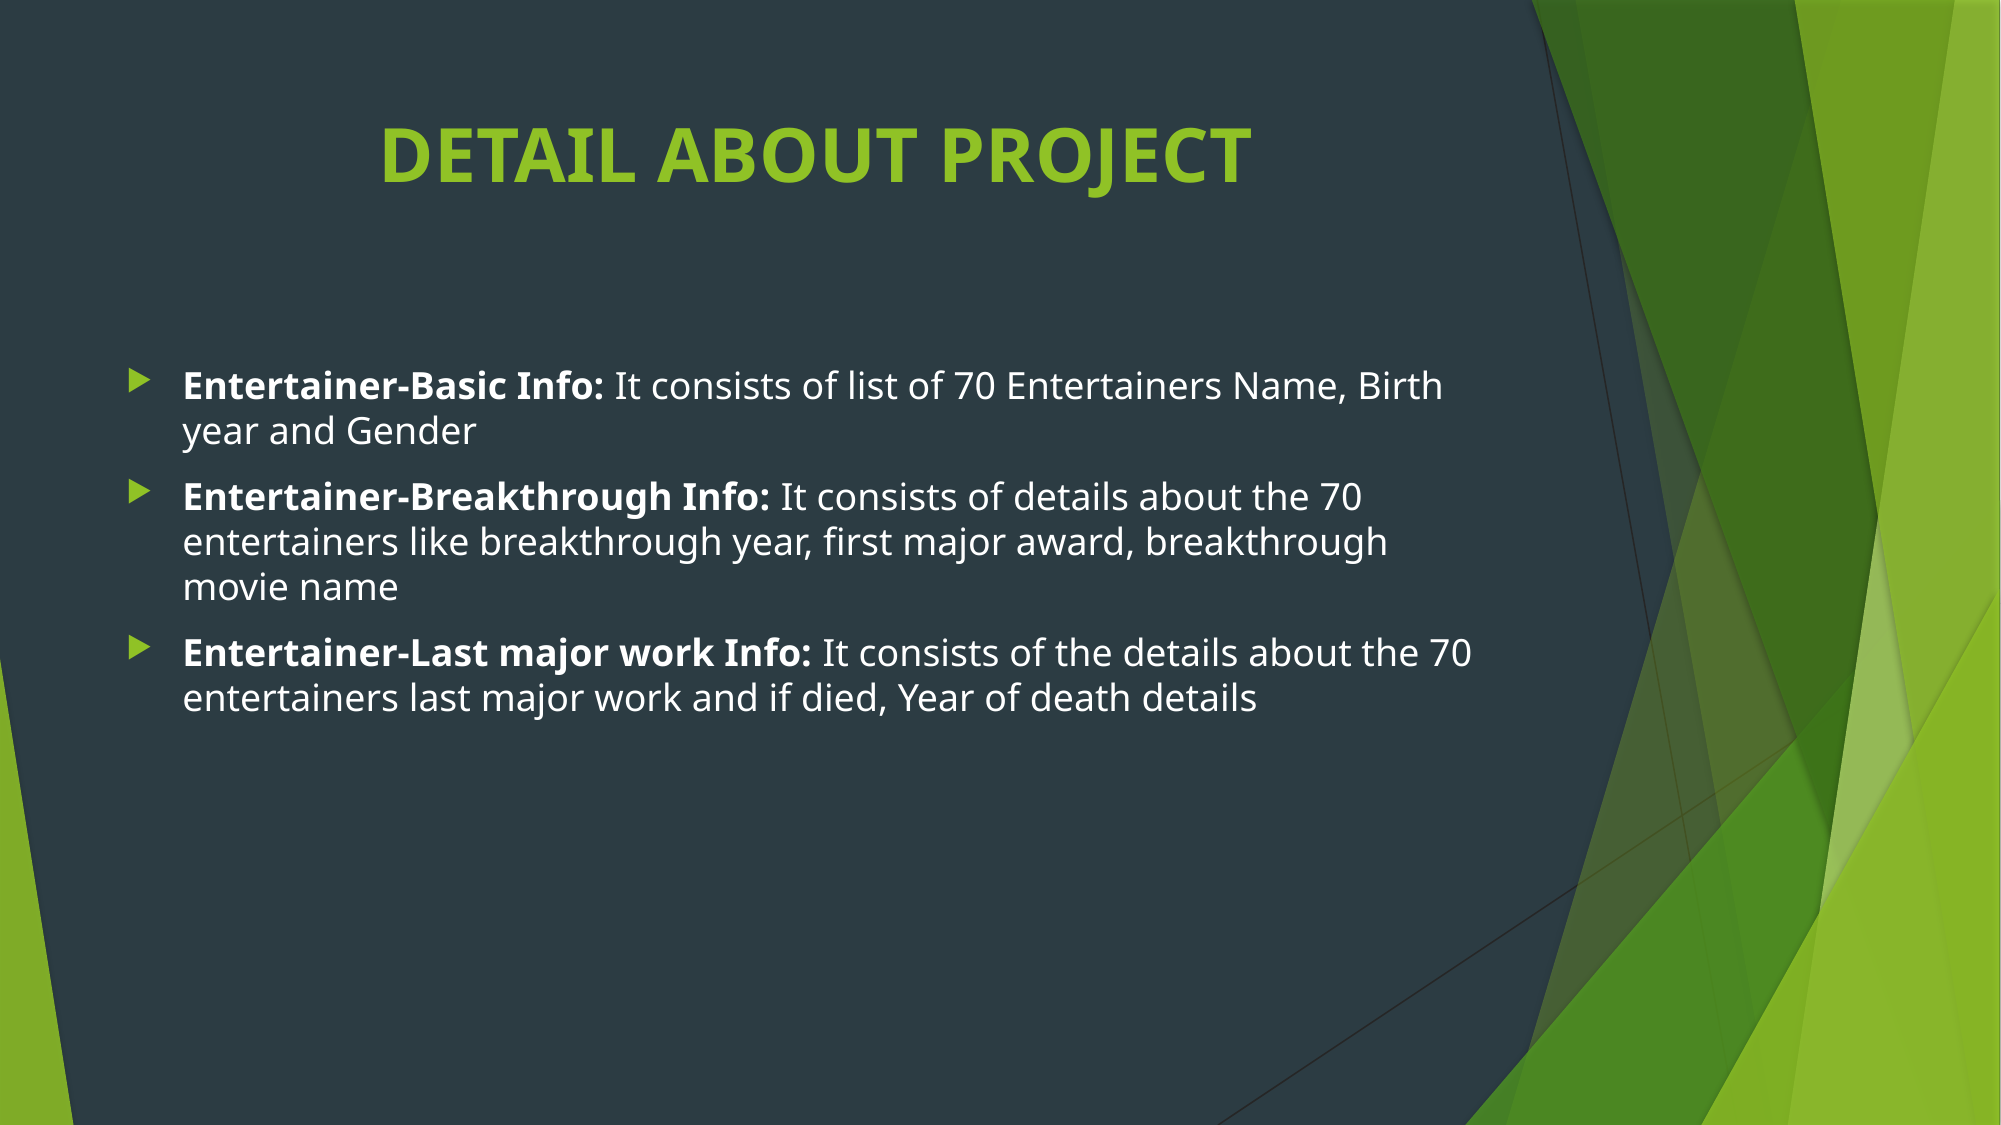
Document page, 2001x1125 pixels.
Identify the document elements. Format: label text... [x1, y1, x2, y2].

title DETAIL ABOUT PROJECT [111, 99, 1522, 317]
list Entertainer-Basic Info: It consists of list of 70 Entertainers Name, Birth year and Gender Entertainer-Breakthrough Info: It consists of details about the 70 entertainers like breakthrough year, first major award, breakthrough movie name Entertainer-Last major work Info: It consists of the details about the 70 entertainers last major work and if died, Year of death details [111, 354, 1522, 992]
